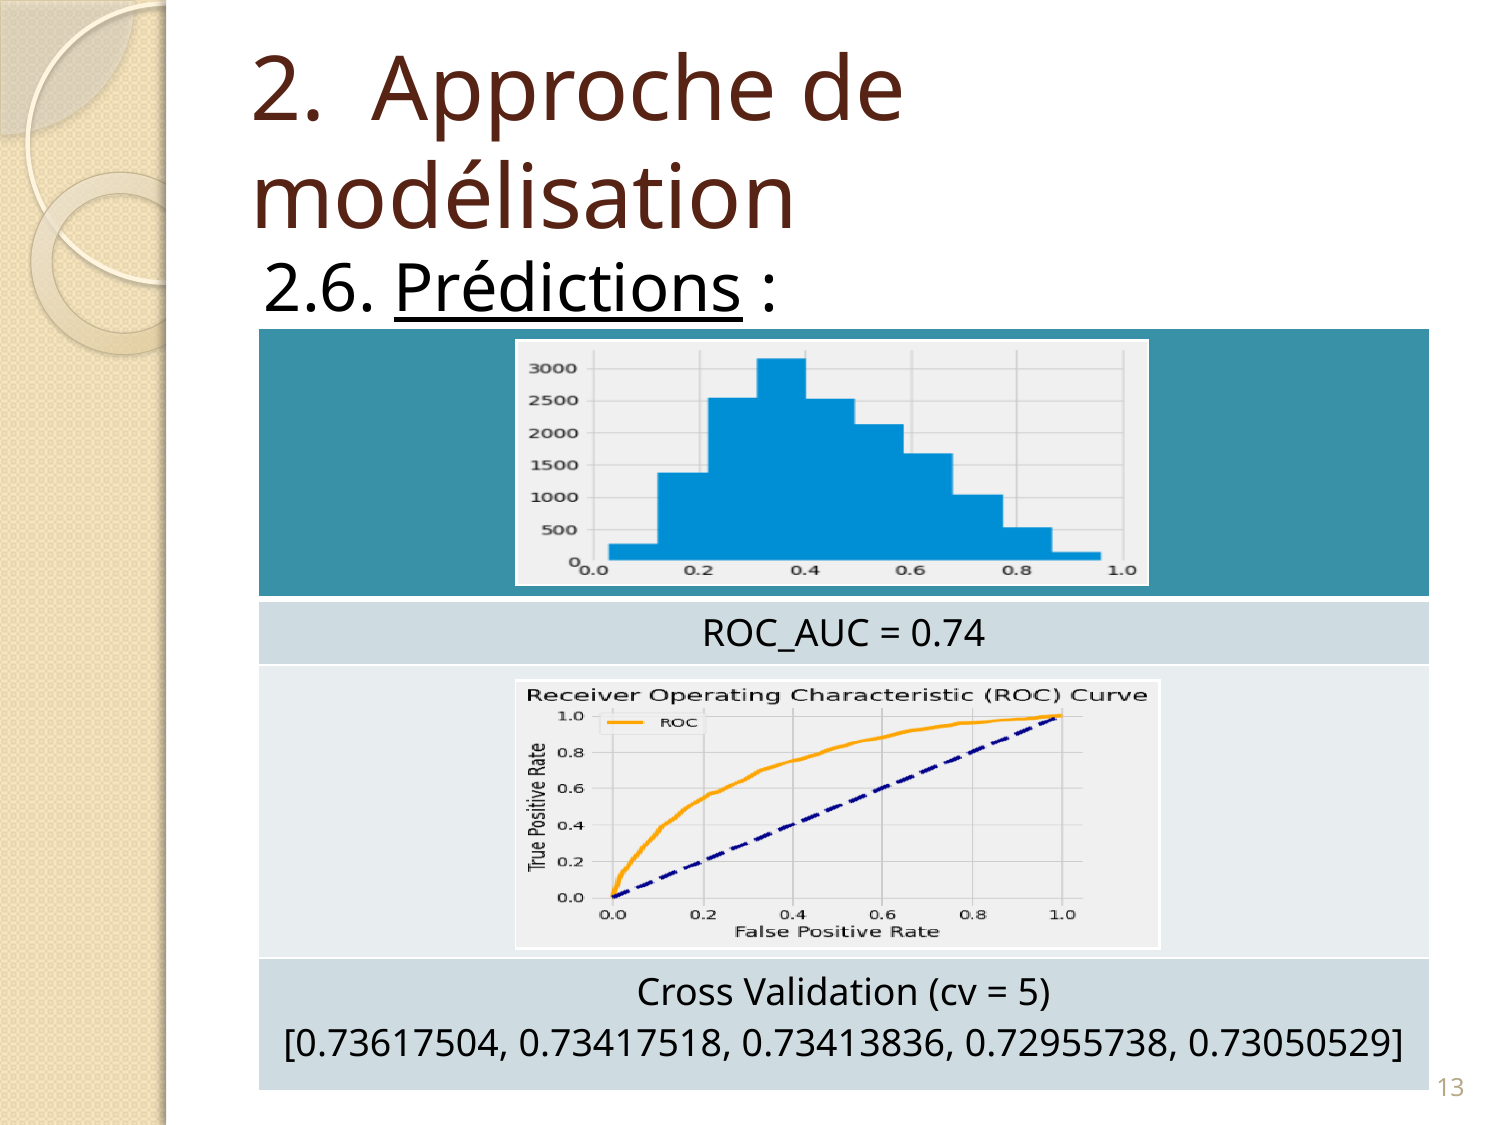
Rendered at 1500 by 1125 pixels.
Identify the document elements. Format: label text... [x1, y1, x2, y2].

picture [515, 679, 1161, 950]
list 2.6. Prédictions : [235, 237, 1466, 1025]
table_cell [259, 666, 1429, 957]
title 2. Approche de modélisation [235, 45, 1466, 233]
slide_number 13 [1413, 1034, 1488, 1113]
table_cell ROC_AUC = 0.74 [259, 602, 1429, 664]
table_cell Cross Validation (cv = 5) [0.73617504, 0.73417518, 0.73413836, 0.72955738, 0.73050529] [259, 959, 1429, 1090]
table_header [259, 329, 1429, 596]
picture [515, 339, 1149, 587]
